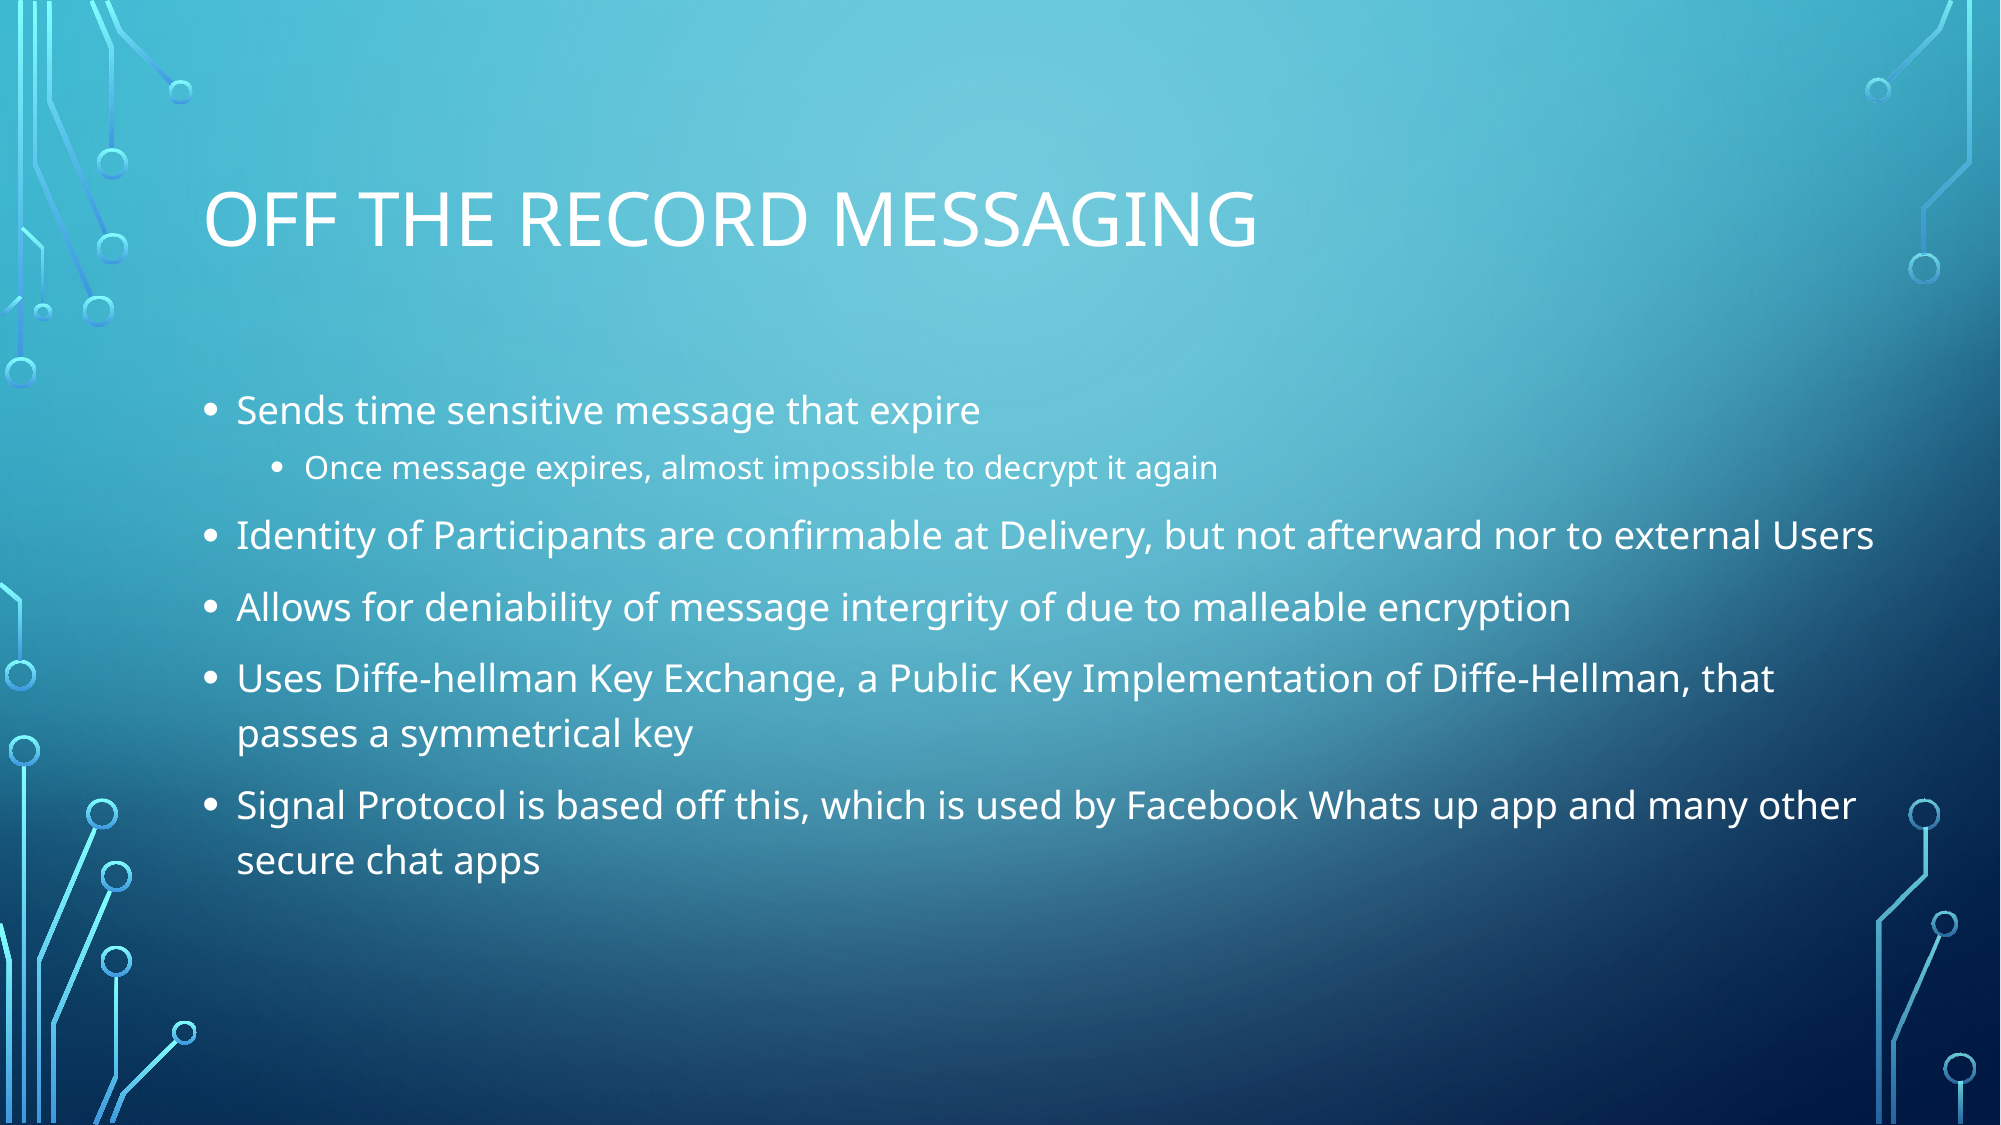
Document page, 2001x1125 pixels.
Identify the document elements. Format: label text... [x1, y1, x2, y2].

title Off The Record Messaging [187, 101, 1813, 344]
list Sends time sensitive message that expire Once message expires, almost impossible to decrypt it again Identity of Participants are confirmable at Delivery, but not afterward nor to external Users Allows for deniability of message intergrity of due to malleable encryption Uses Diffe-hellman Key Exchange, a Public Key Implementation of Diffe-Hellman, that passes a symmetrical key Signal Protocol is based off this, which is used by Facebook Whats up app and many other secure chat apps [187, 369, 1902, 950]
